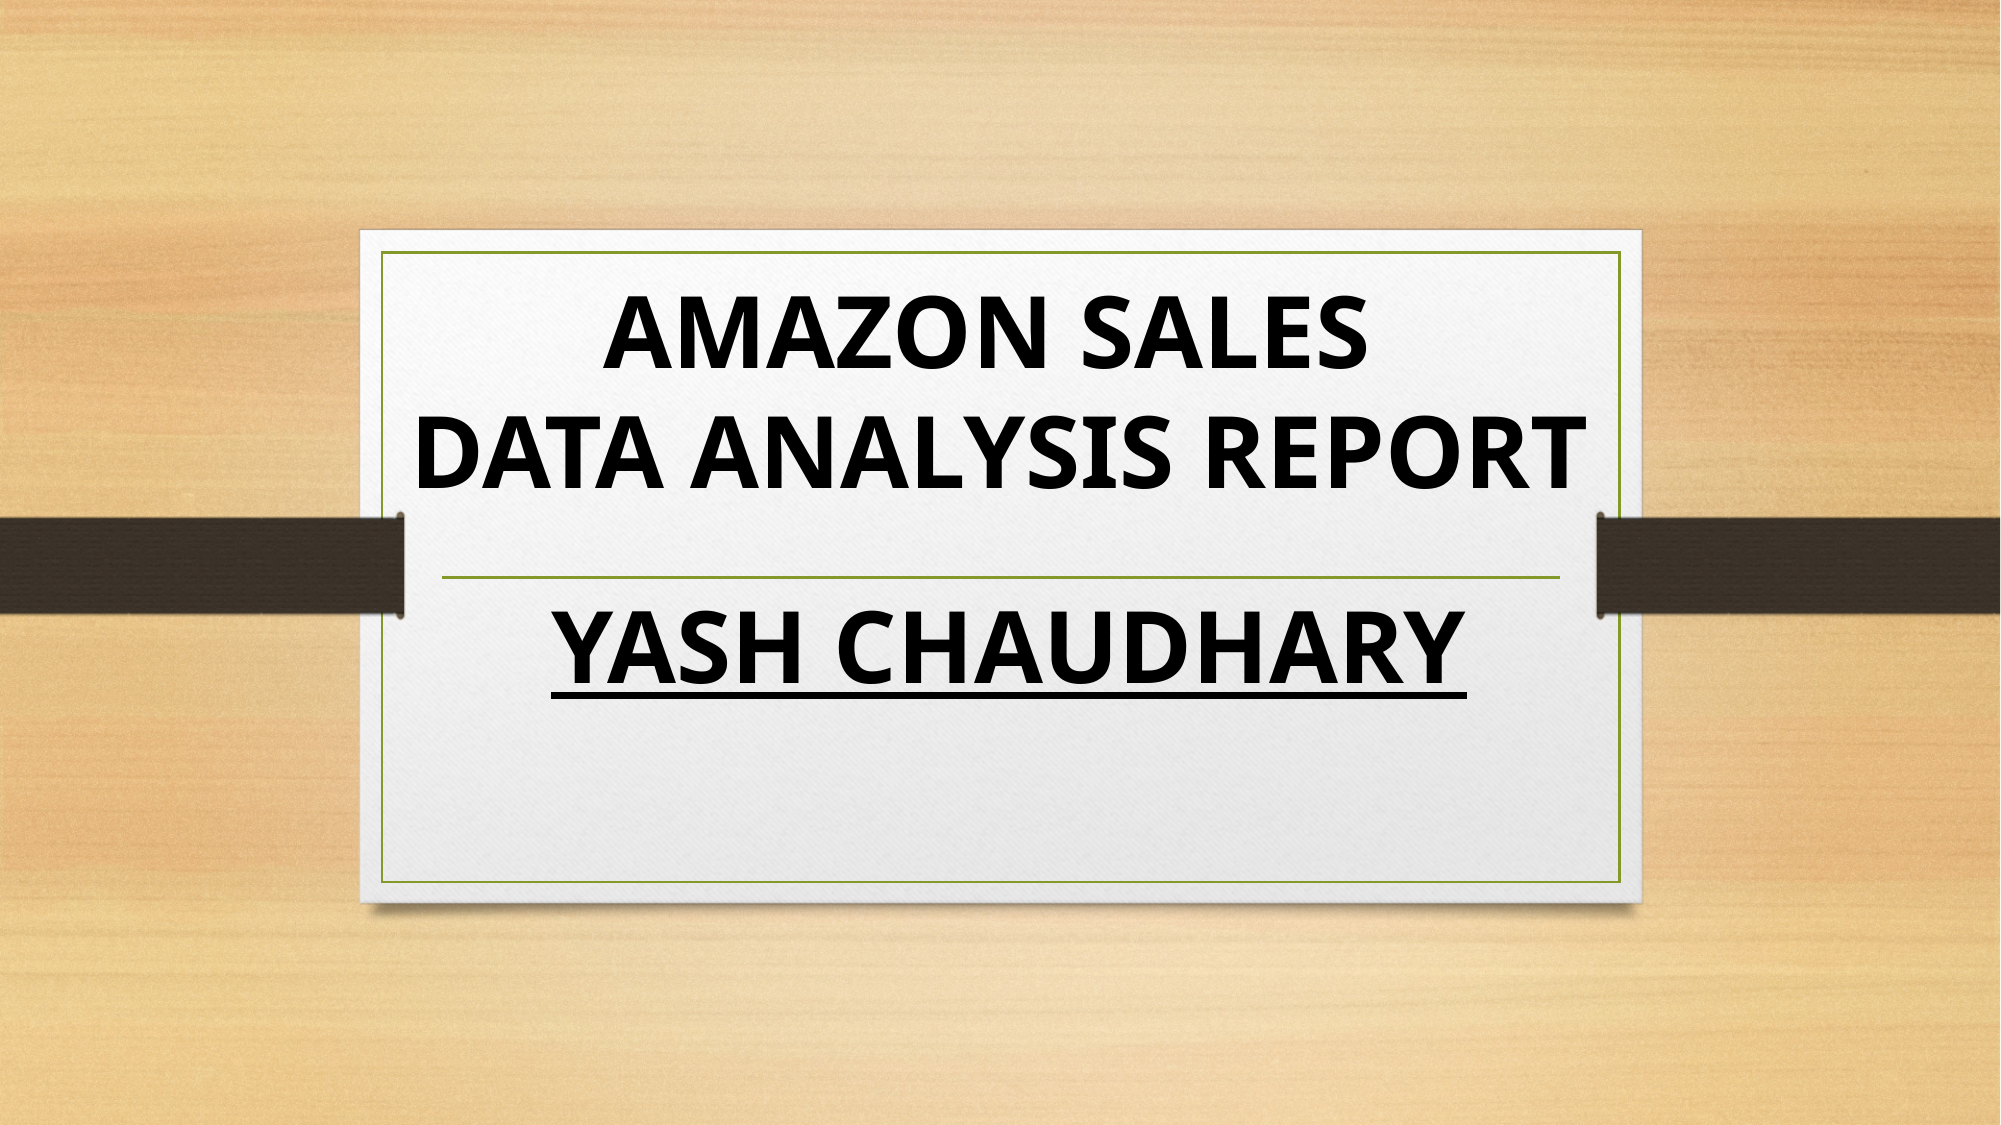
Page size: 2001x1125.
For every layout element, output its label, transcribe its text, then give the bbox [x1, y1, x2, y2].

picture [0, 0, 2001, 1125]
text_box AMAZON SALES DATA ANALYSIS REPORT [139, 268, 1861, 509]
text_box YASH CHAUDHARY [241, 584, 1776, 705]
